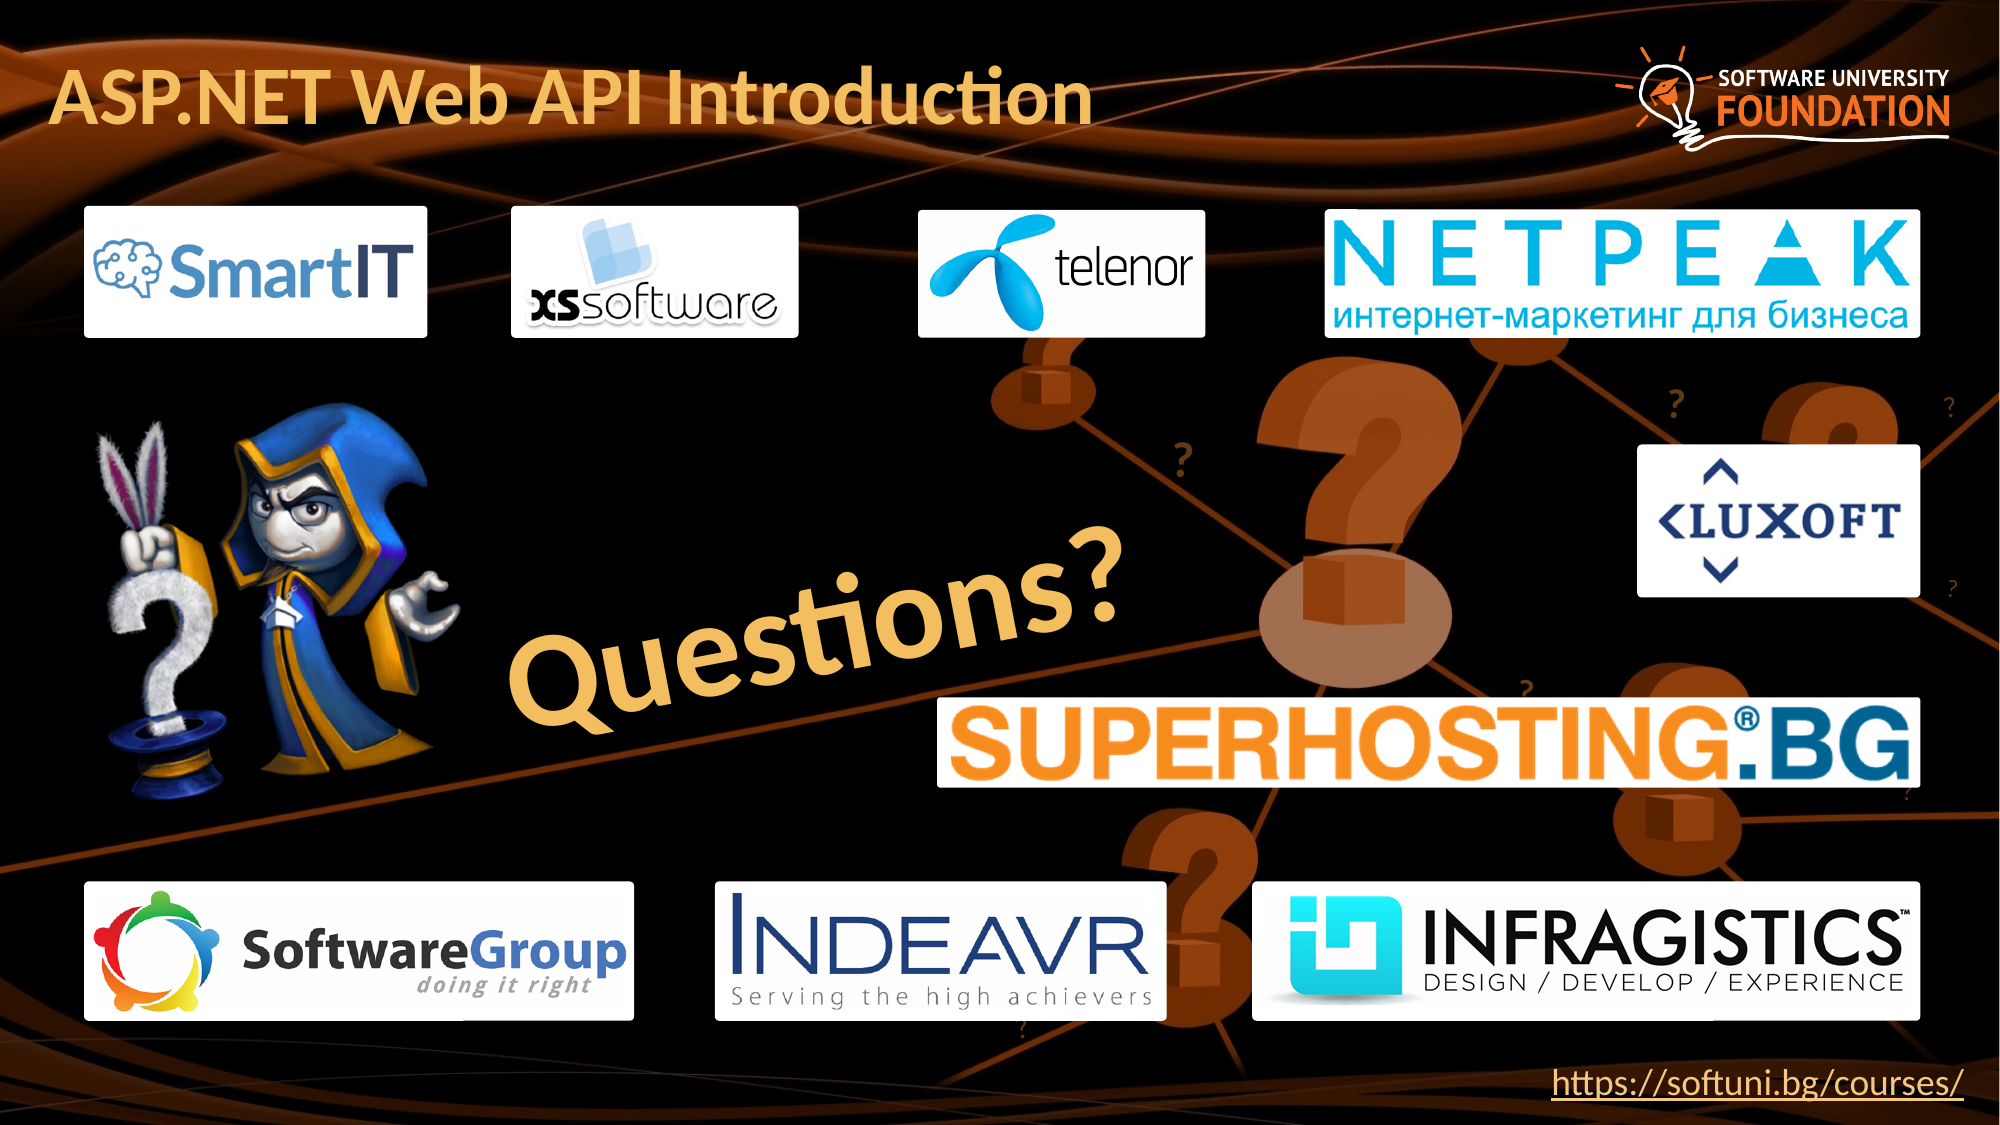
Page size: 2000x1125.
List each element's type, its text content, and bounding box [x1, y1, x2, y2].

list https://softuni.bg/courses/ [250, 1050, 1971, 1108]
title ASP.NET Web API Introduction [30, 6, 1602, 189]
picture [0, 0, 2000, 1125]
